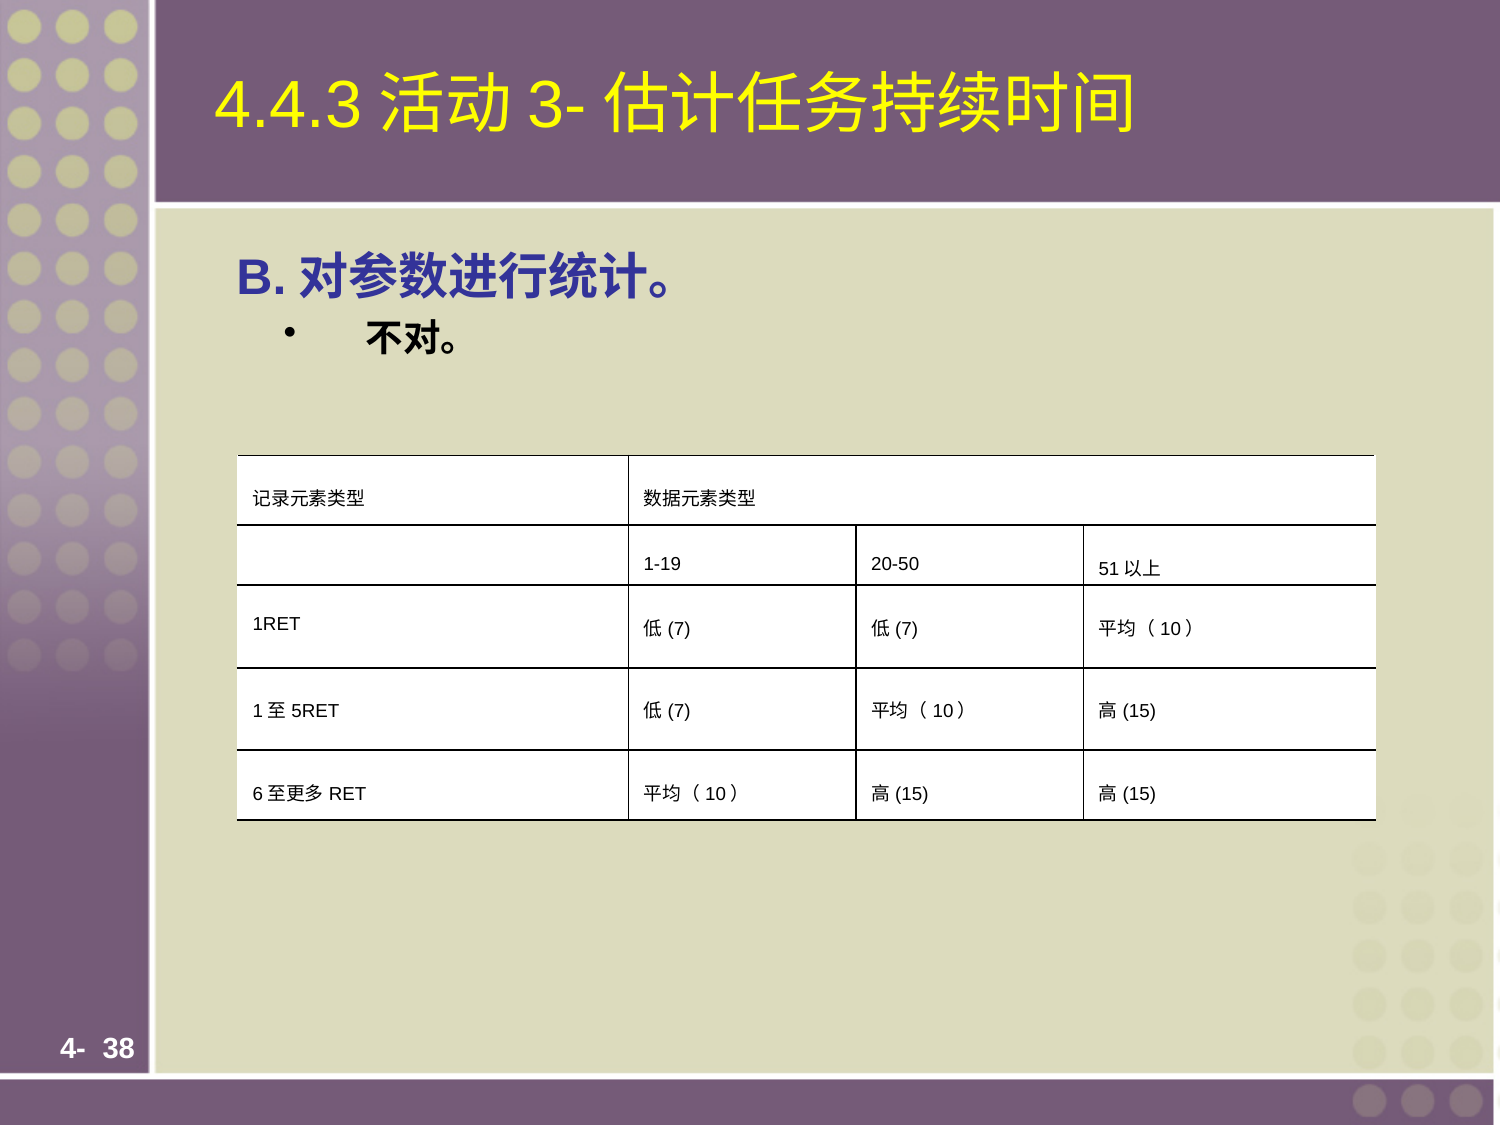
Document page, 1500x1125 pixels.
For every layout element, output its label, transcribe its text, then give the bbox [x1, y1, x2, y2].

title 4.4.3活动3-估计任务持续时间 [162, 4, 1500, 208]
table_cell 平均（10） [629, 751, 855, 819]
table_cell 低(7) [629, 586, 855, 667]
table_cell [238, 526, 628, 584]
table_cell 51以上 [1084, 526, 1374, 584]
table_cell 平均（10） [1084, 586, 1374, 667]
text_box B.对参数进行统计。 不对。 [193, 237, 1469, 367]
table_header 数据元素类型 [629, 456, 1374, 524]
table_cell 高(15) [1084, 669, 1374, 749]
table_cell 1至5RET [238, 669, 628, 749]
table_cell 低(7) [857, 586, 1083, 667]
table_cell 高(15) [1084, 751, 1374, 819]
text_box [862, 425, 1500, 486]
table_header 记录元素类型 [238, 456, 628, 524]
table_cell 高(15) [857, 751, 1083, 819]
table_cell 6至更多RET [238, 751, 628, 819]
table_cell 20-50 [857, 526, 1083, 584]
table_cell 低(7) [629, 669, 855, 749]
picture [0, 0, 1500, 1125]
slide_number 4- [0, 1021, 151, 1101]
table_cell 1-19 [629, 526, 855, 584]
table_cell 1RET [238, 586, 628, 667]
table_cell 平均（10） [857, 669, 1083, 749]
